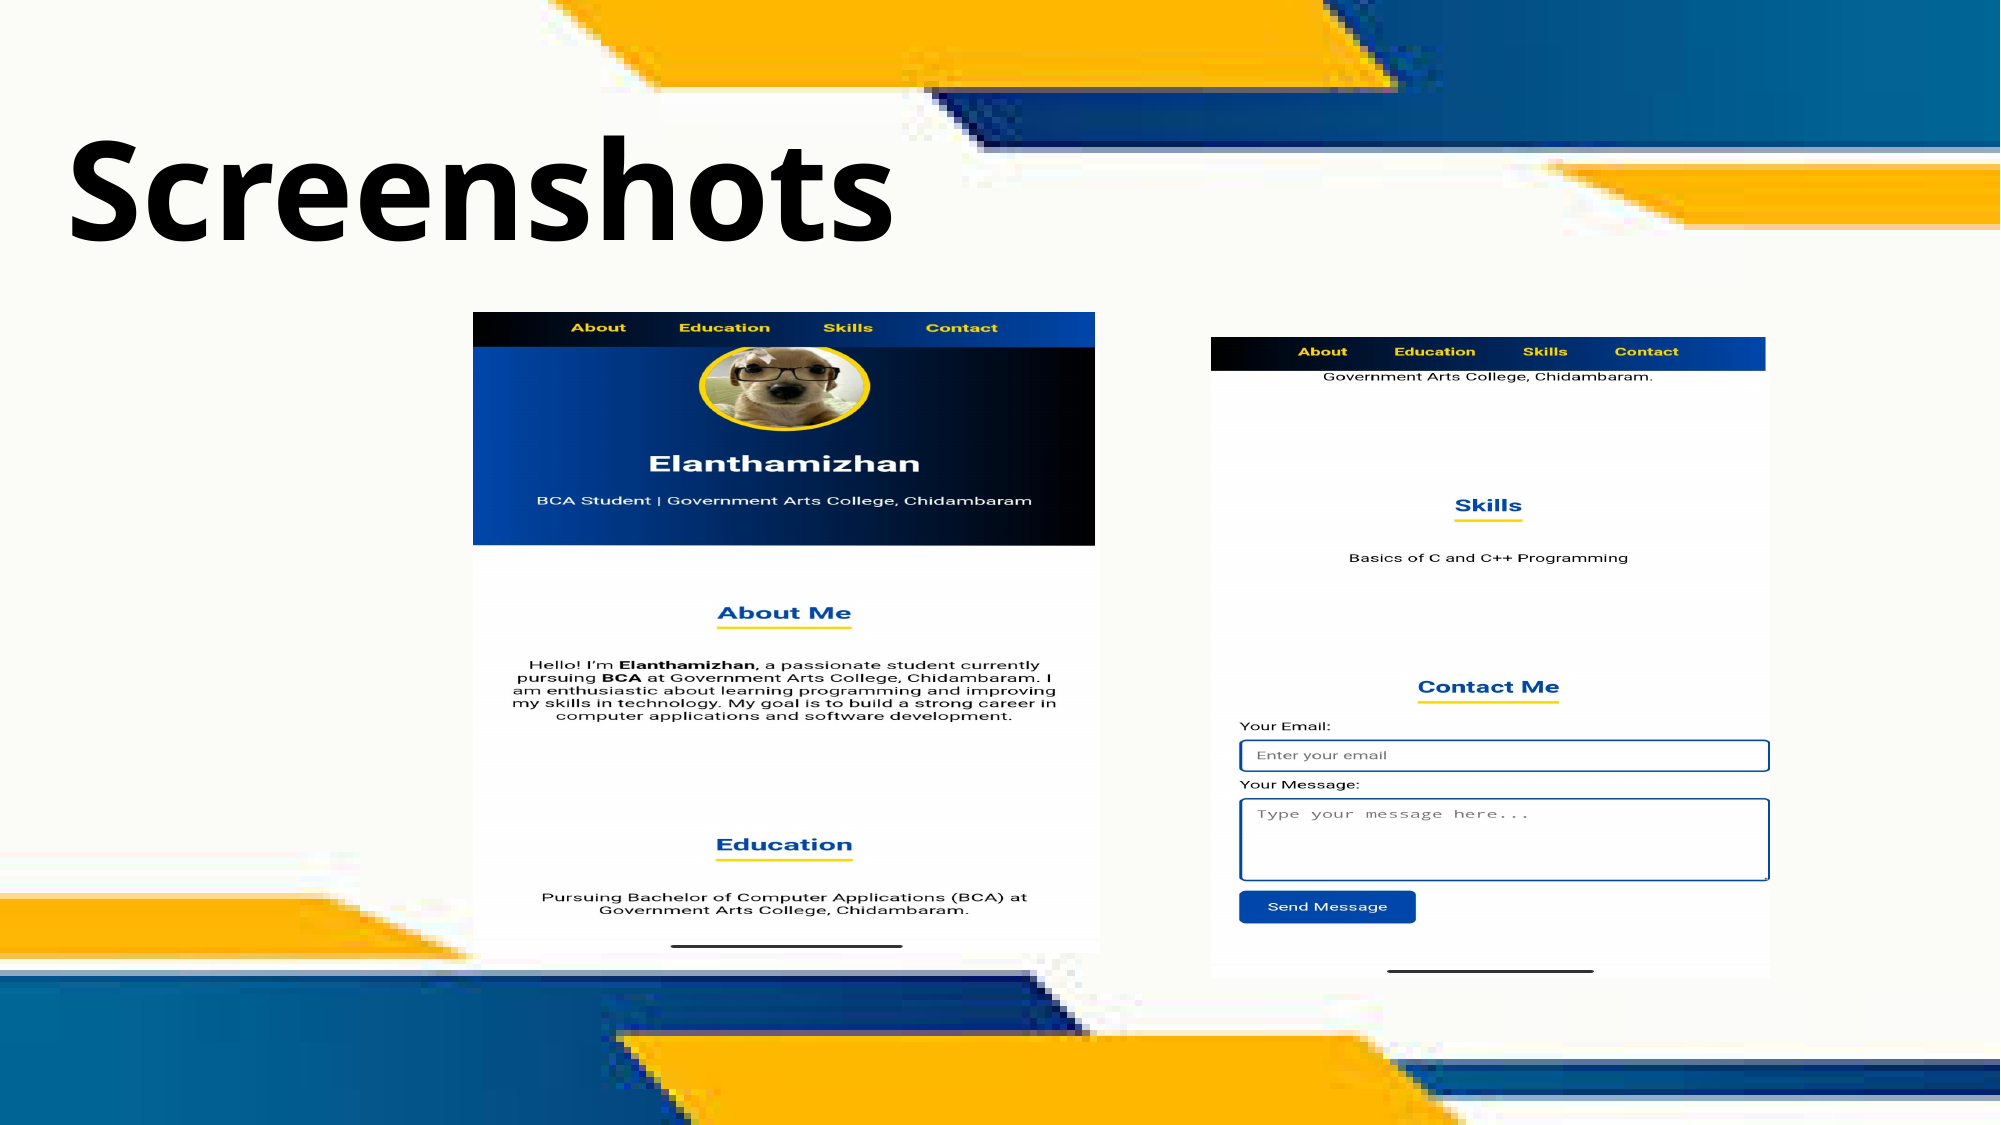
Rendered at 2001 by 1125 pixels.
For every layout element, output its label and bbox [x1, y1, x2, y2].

picture [1210, 337, 1771, 979]
list [0, 0, 2000, 1125]
picture [472, 312, 1100, 954]
